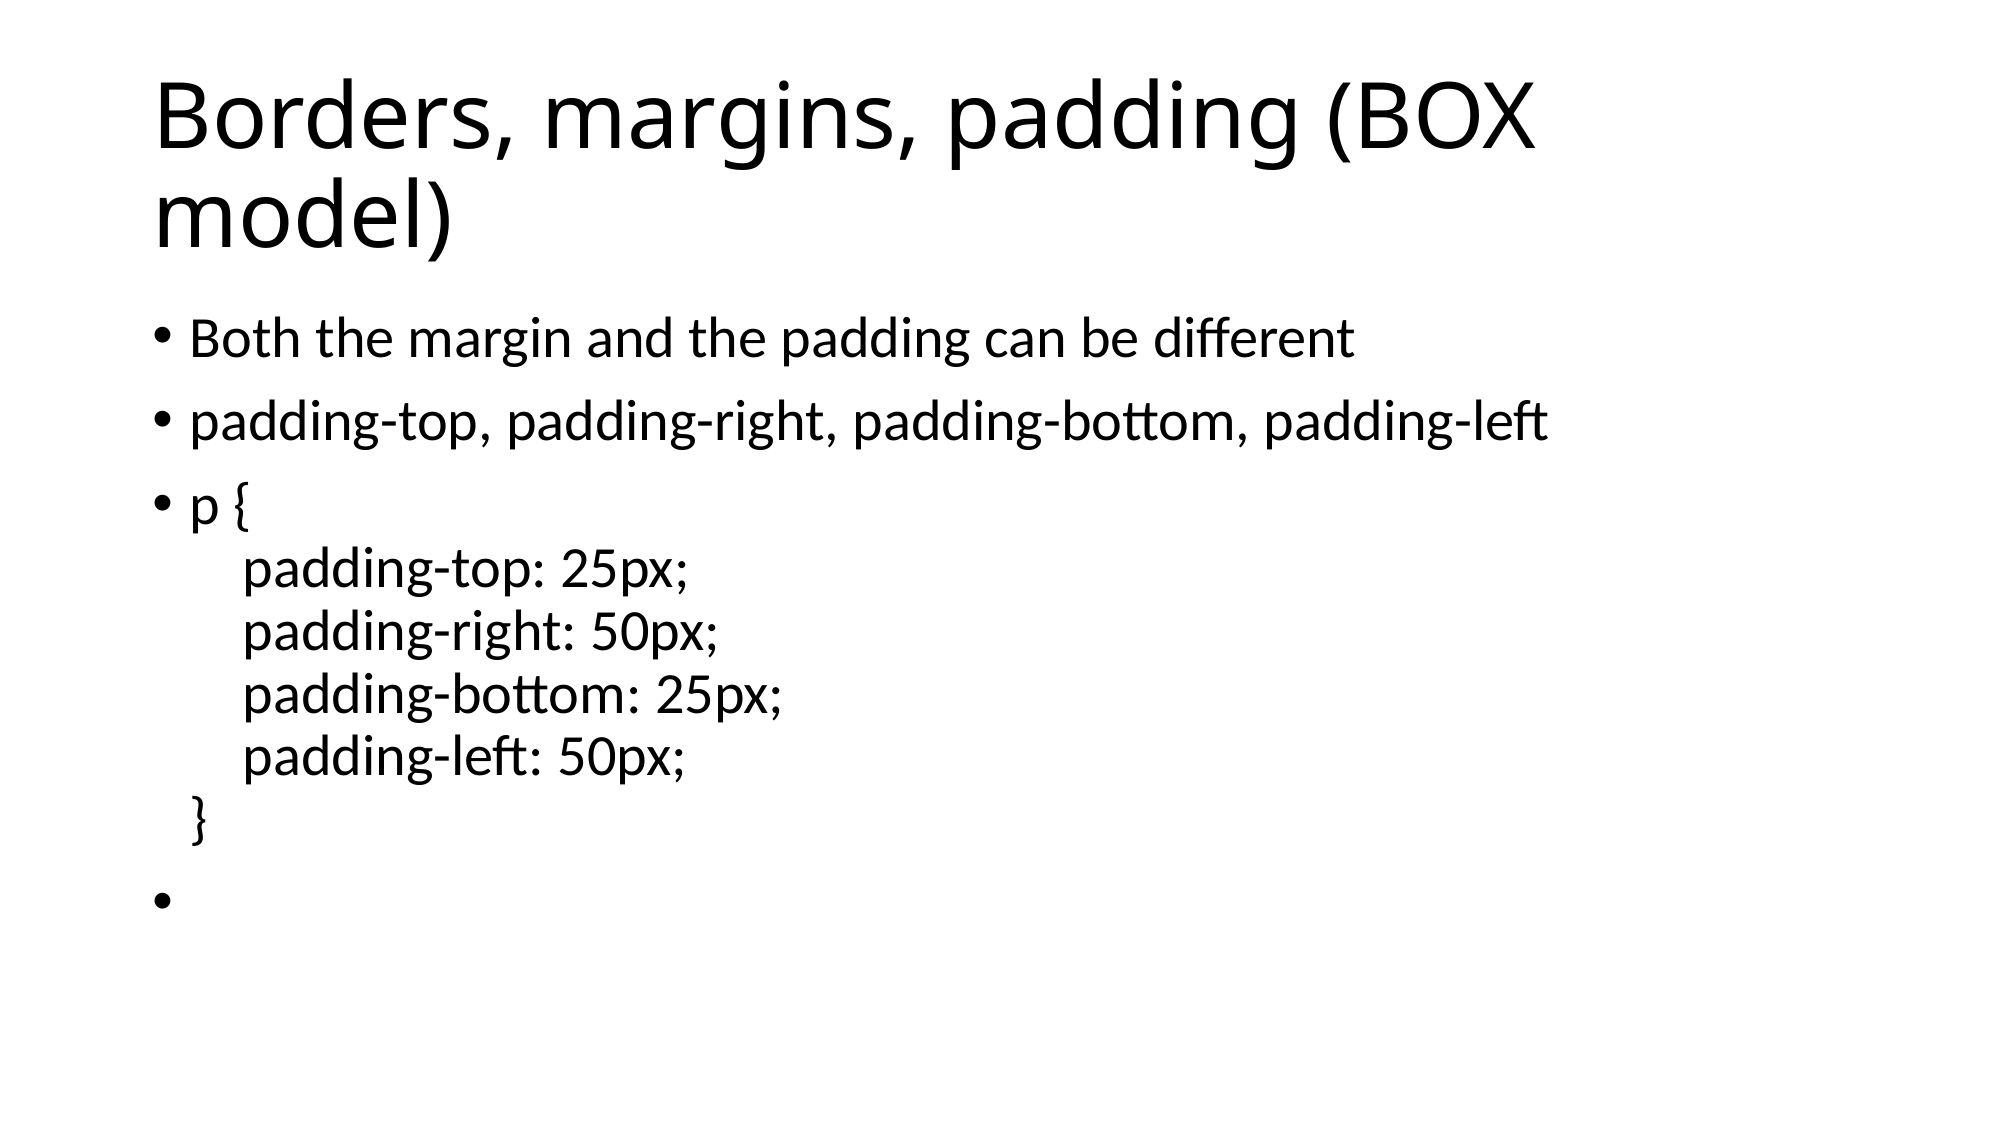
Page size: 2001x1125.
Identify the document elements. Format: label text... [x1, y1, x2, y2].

title Borders, margins, padding (BOX model) [137, 59, 1863, 278]
list Both the margin and the padding can be different padding-top, padding-right, padding-bottom, padding-left p { padding-top: 25px; padding-right: 50px; padding-bottom: 25px; padding-left: 50px; } [137, 299, 1863, 1014]
